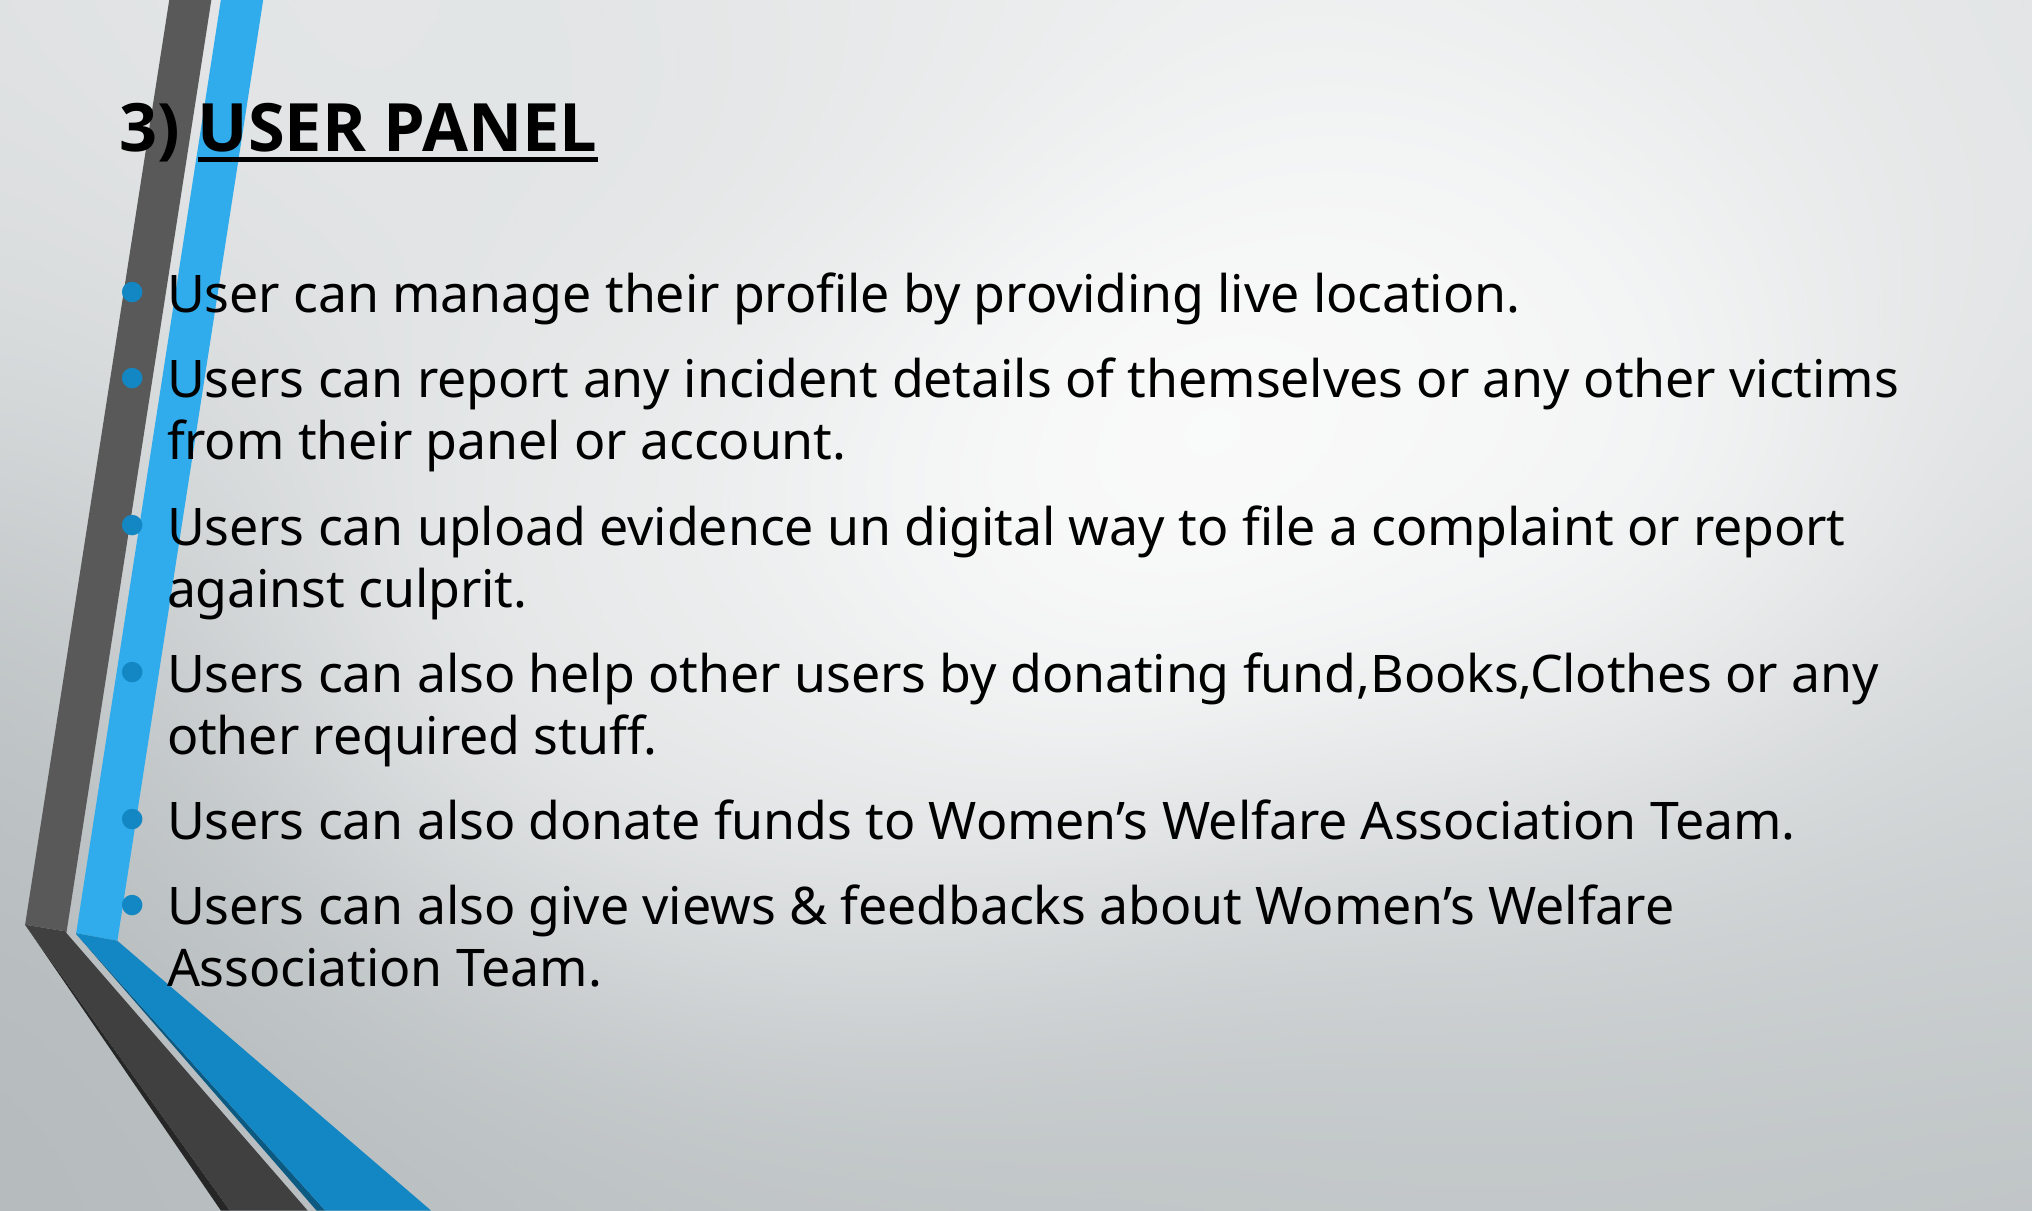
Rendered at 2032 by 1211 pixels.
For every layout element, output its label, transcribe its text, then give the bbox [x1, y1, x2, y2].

list User can manage their profile by providing live location. Users can report any incident details of themselves or any other victims from their panel or account. Users can upload evidence un digital way to file a complaint or report against culprit. Users can also help other users by donating fund,Books,Clothes or any other required stuff. Users can also donate funds to Women’s Welfare Association Team. Users can also give views & feedbacks about Women’s Welfare Association Team. [101, 176, 1931, 1082]
title 3) USER PANEL [101, 0, 1931, 176]
